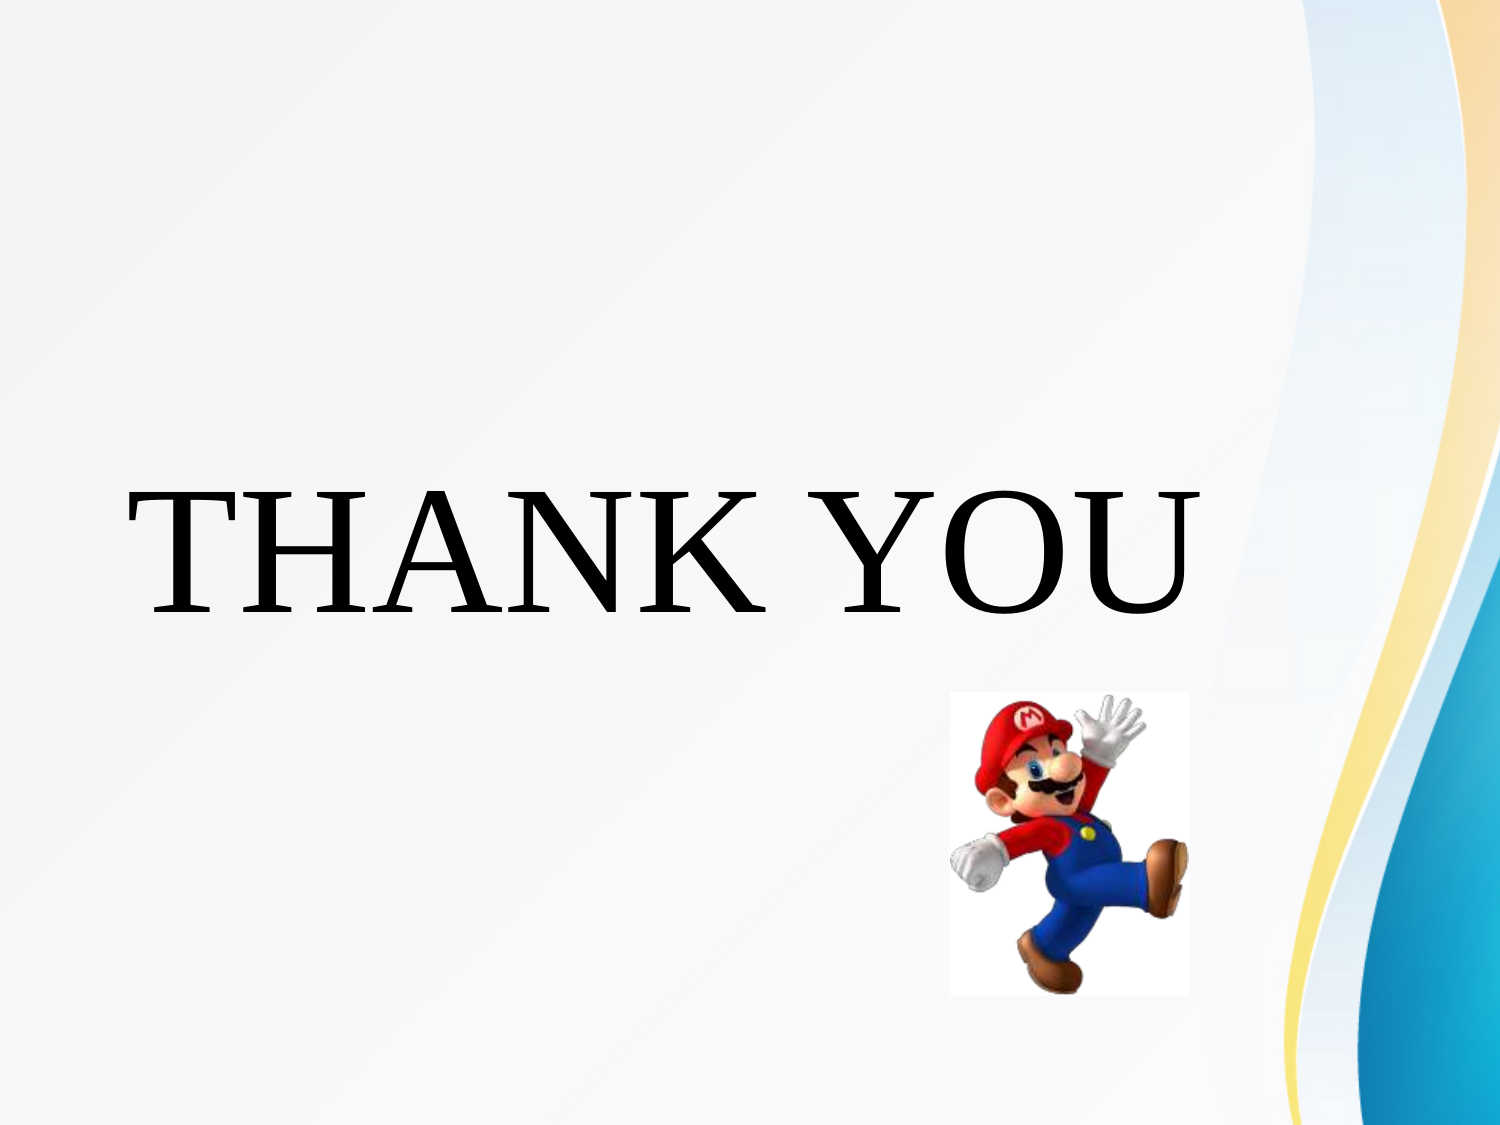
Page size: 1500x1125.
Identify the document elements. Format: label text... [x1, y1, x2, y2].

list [950, 692, 1189, 996]
picture [0, 0, 1500, 1125]
title THANK YOU [111, 491, 1463, 588]
